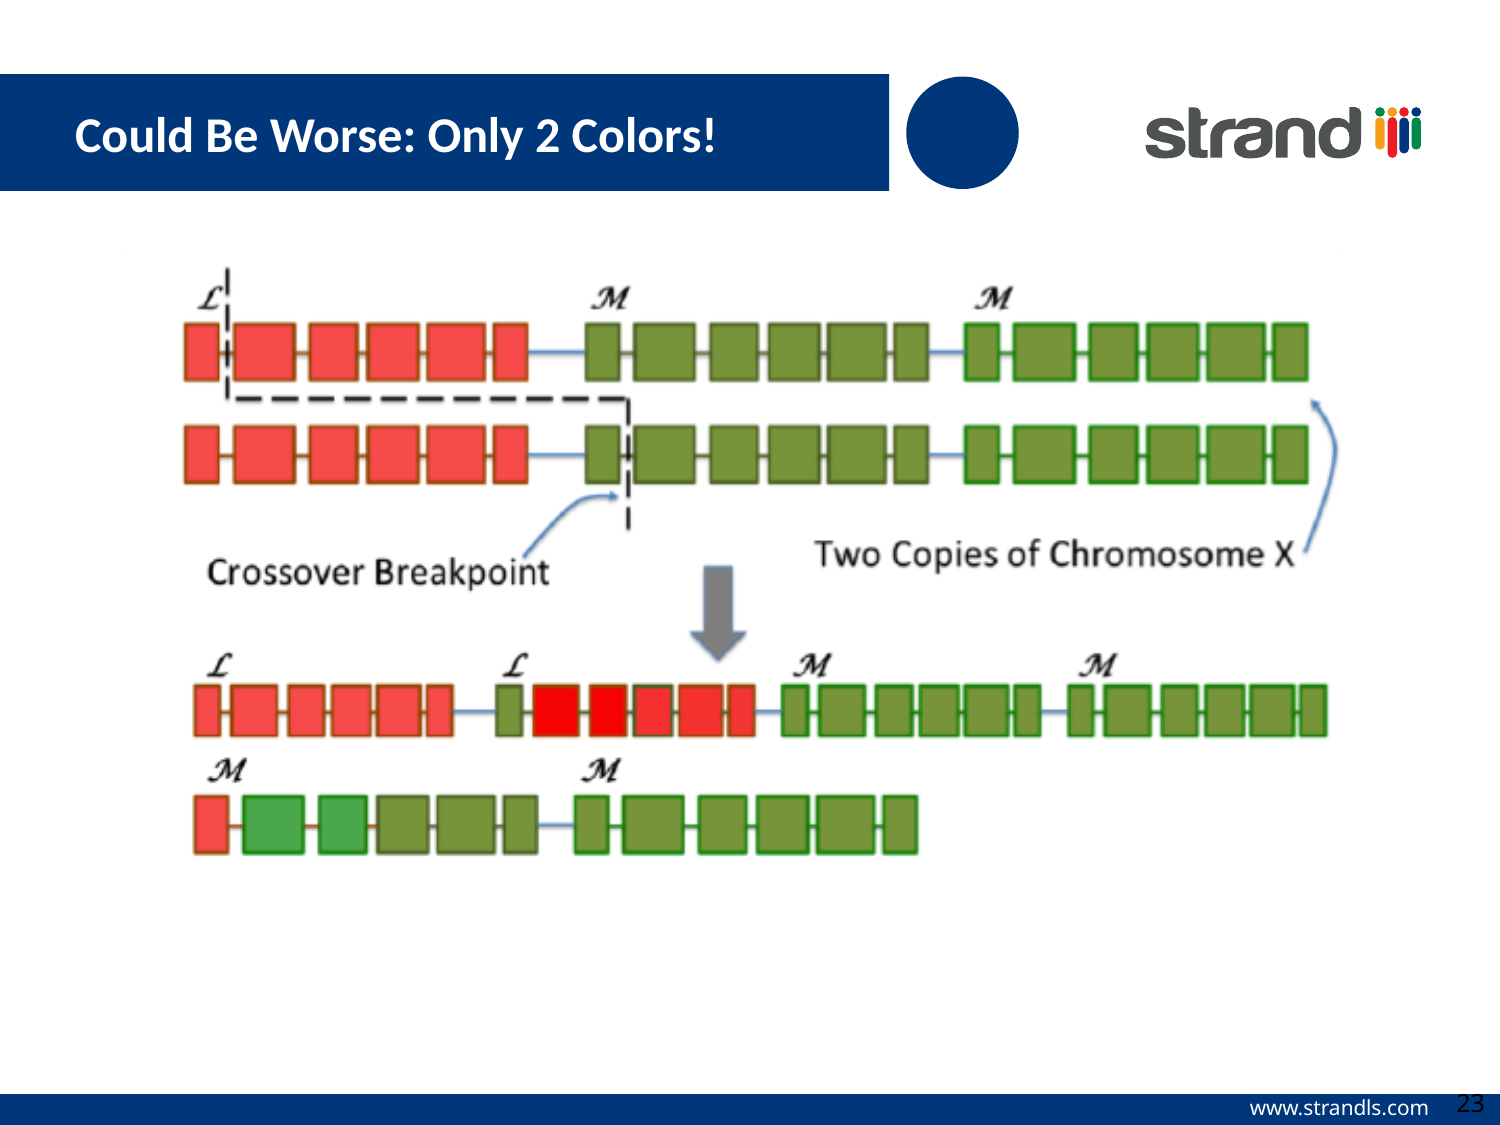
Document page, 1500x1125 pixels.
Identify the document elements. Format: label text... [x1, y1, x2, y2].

list Could Be Worse: Only 2 Colors! [0, 74, 890, 191]
picture [120, 247, 1380, 878]
slide_number 23 [1437, 1085, 1500, 1123]
